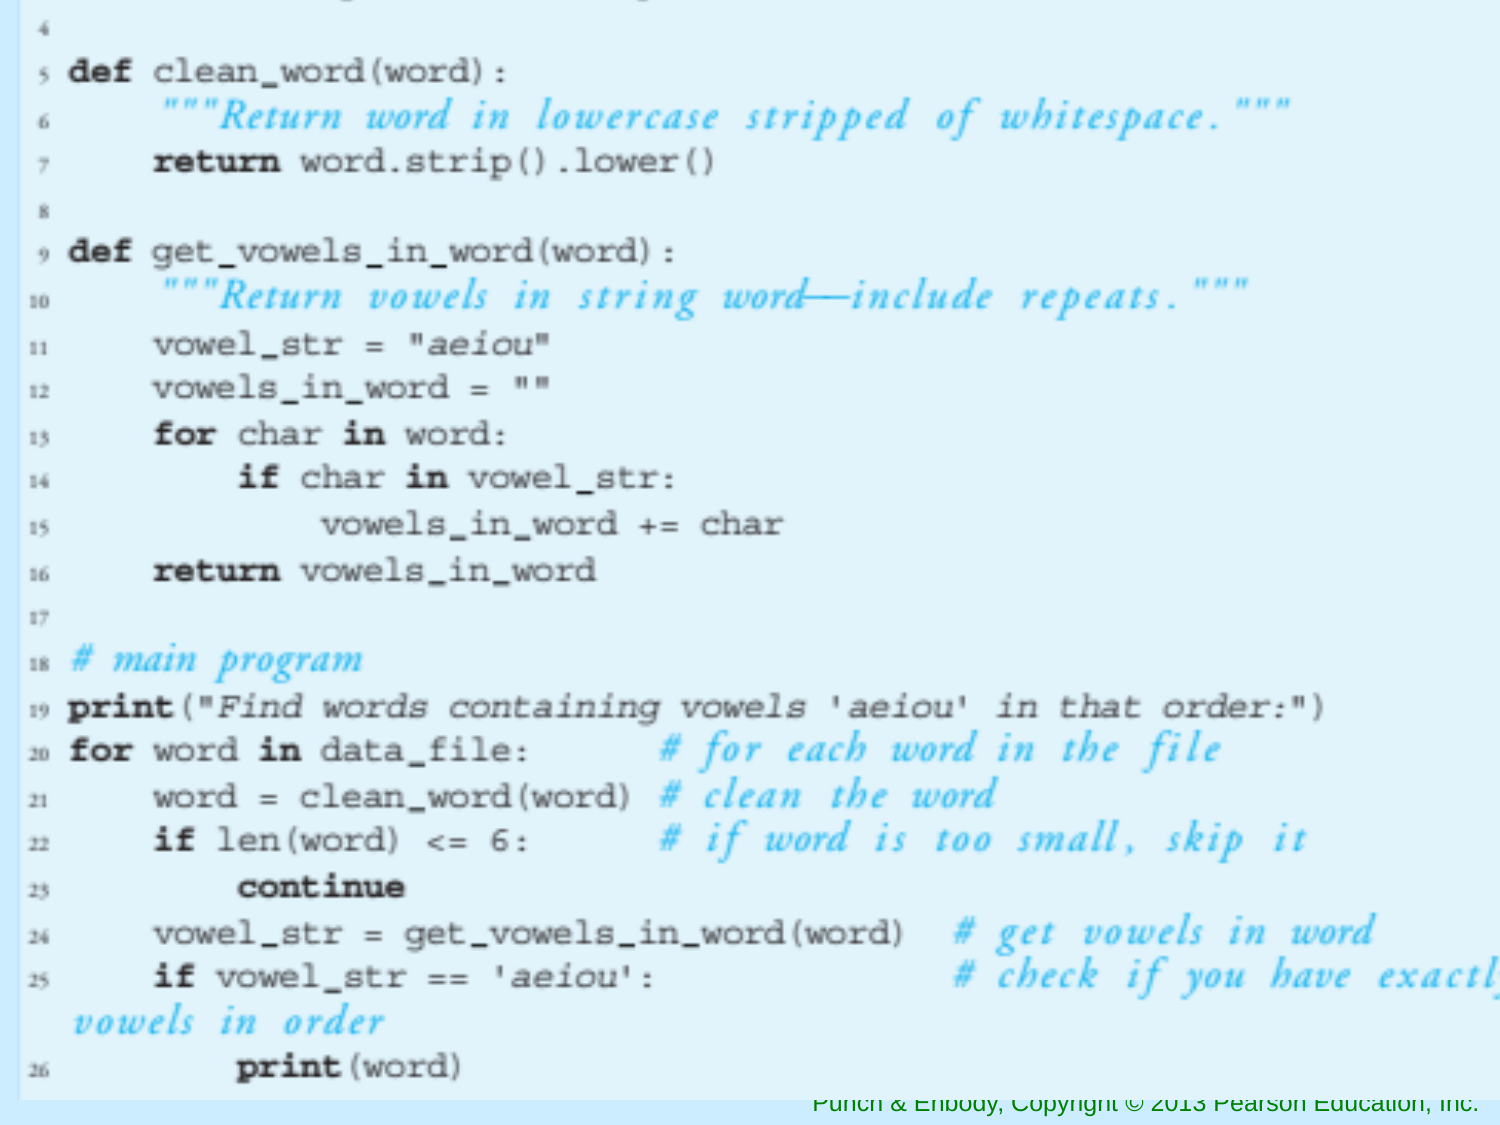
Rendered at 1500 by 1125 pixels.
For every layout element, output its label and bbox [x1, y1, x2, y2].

list [0, 0, 1500, 1101]
